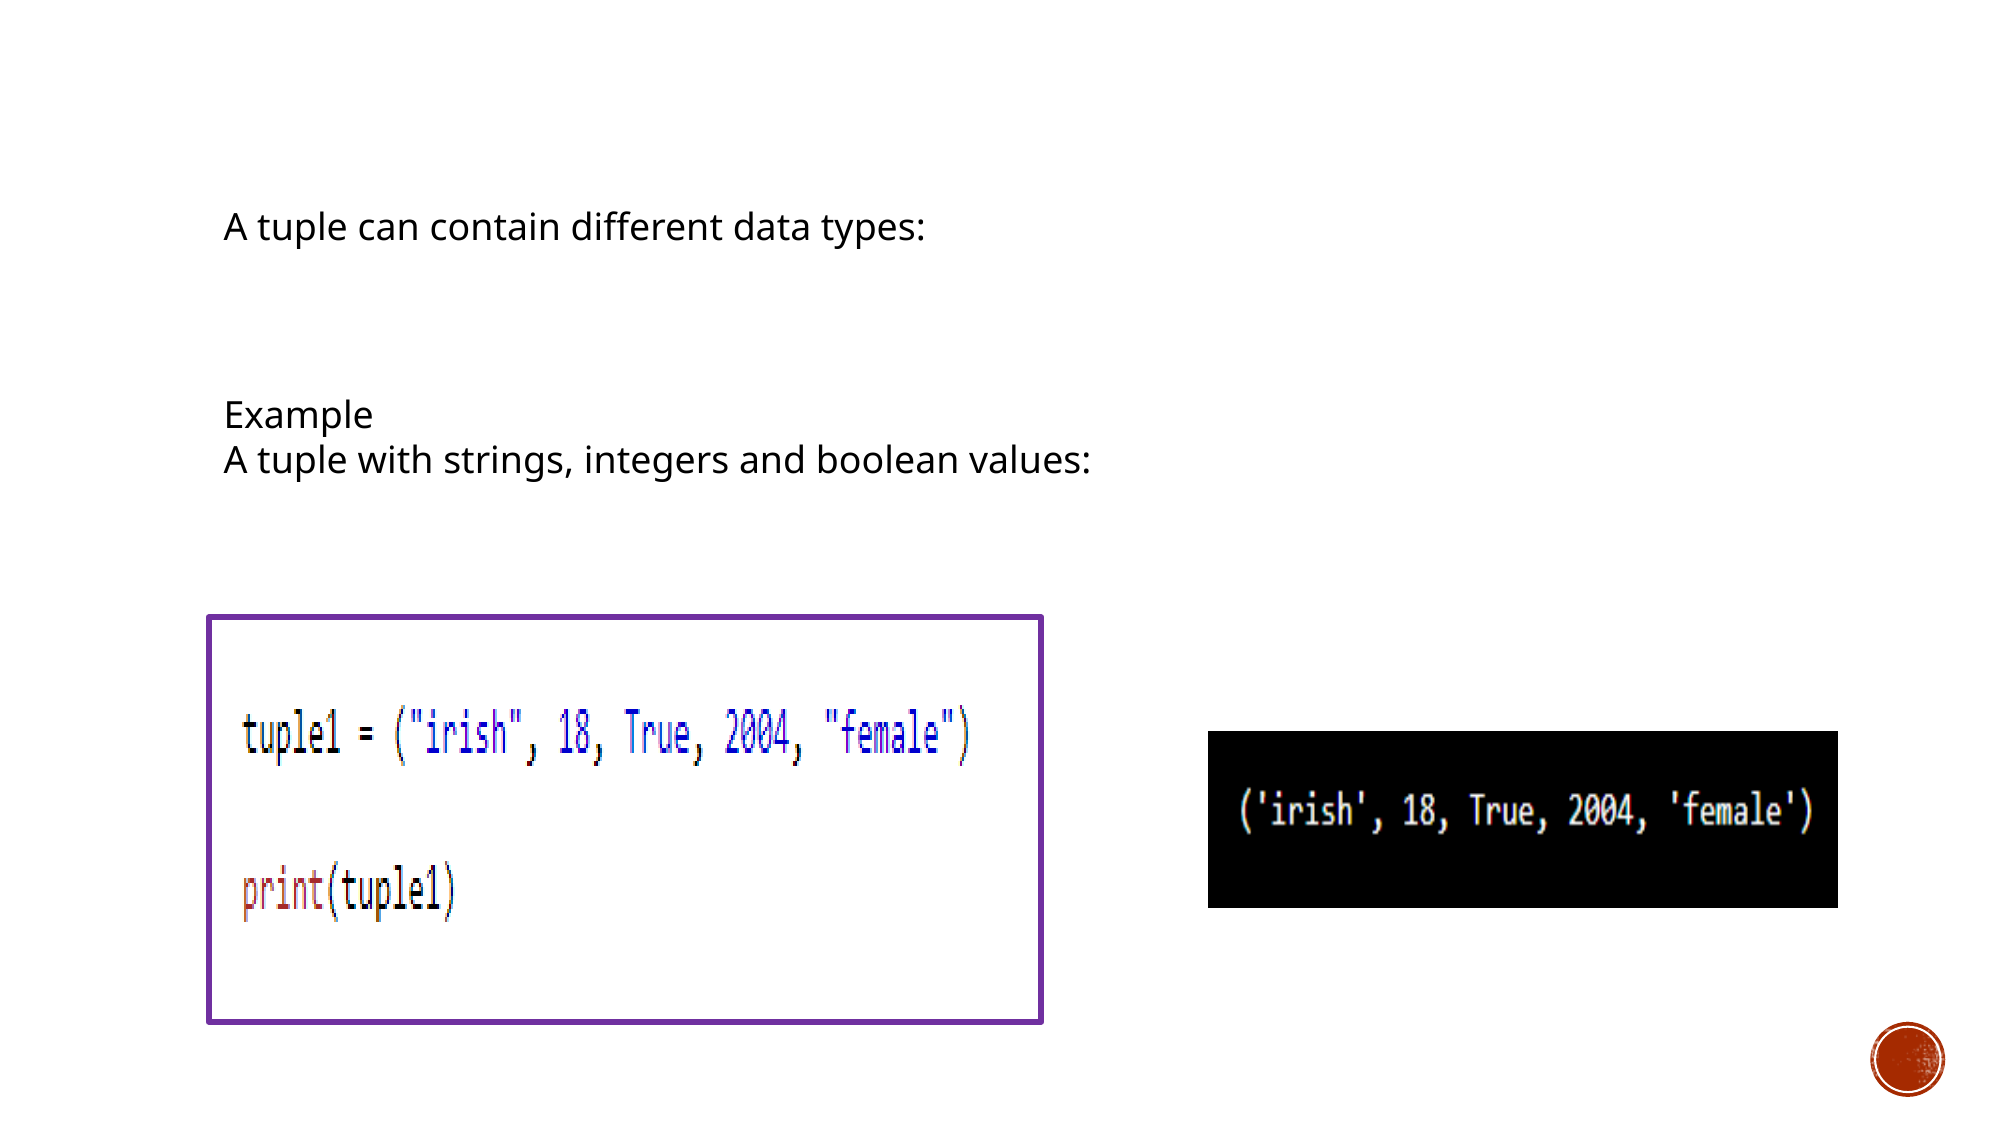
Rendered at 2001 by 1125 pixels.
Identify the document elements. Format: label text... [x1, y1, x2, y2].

picture [1208, 731, 1838, 908]
picture [226, 658, 983, 1000]
text_box A tuple can contain different data types: [208, 195, 1209, 256]
text_box [208, 616, 1042, 1023]
text_box Example A tuple with strings, integers and boolean values: [208, 383, 1209, 489]
